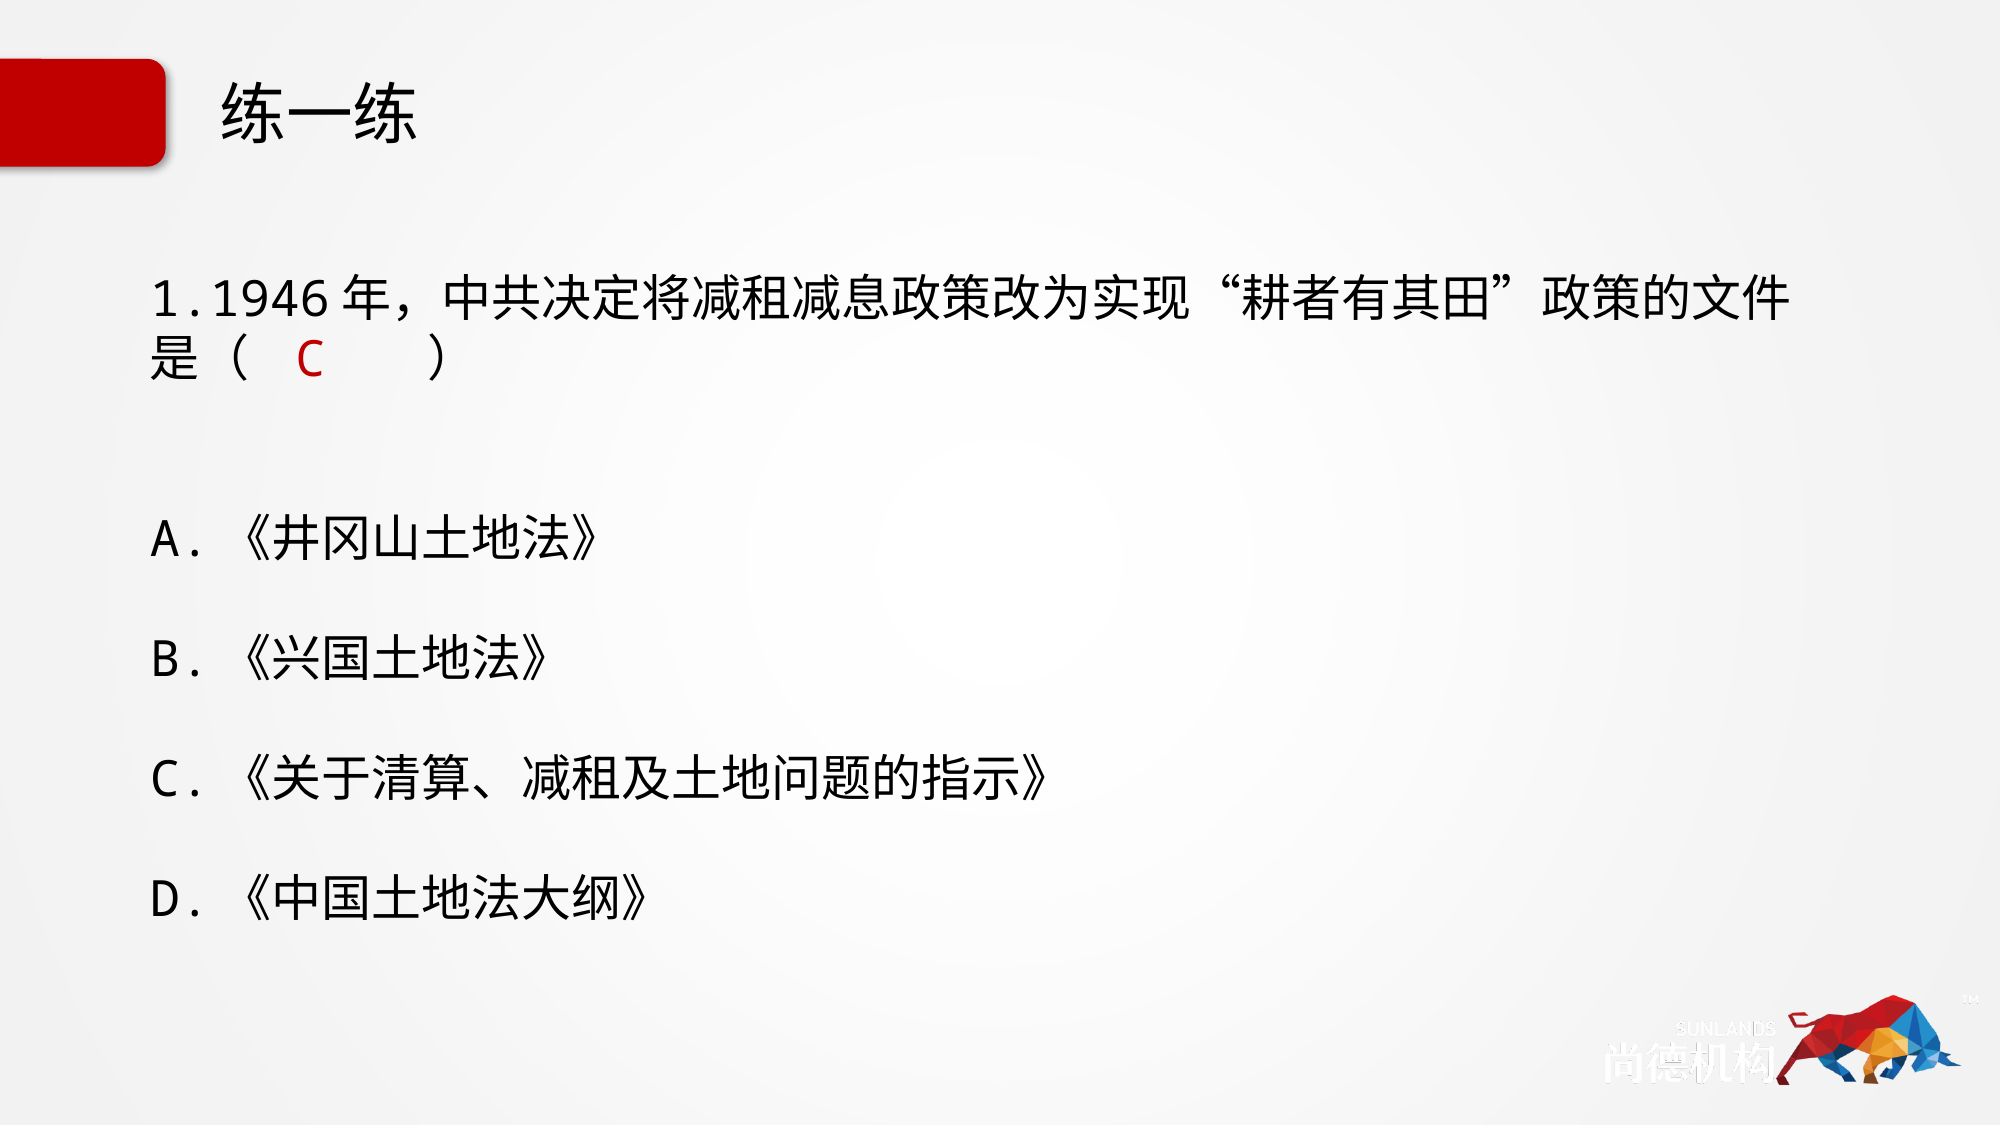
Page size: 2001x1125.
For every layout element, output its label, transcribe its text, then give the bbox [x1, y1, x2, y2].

text_box 1.1946年，中共决定将减租减息政策改为实现“耕者有其田”政策的文件是（ C ） A.《井冈山土地法》 B.《兴国土地法》 C.《关于清算、减租及土地问题的指示》 D.《中国土地法大纲》 [134, 259, 1828, 934]
picture [0, 0, 2001, 1125]
title 练一练 [204, 72, 1877, 162]
